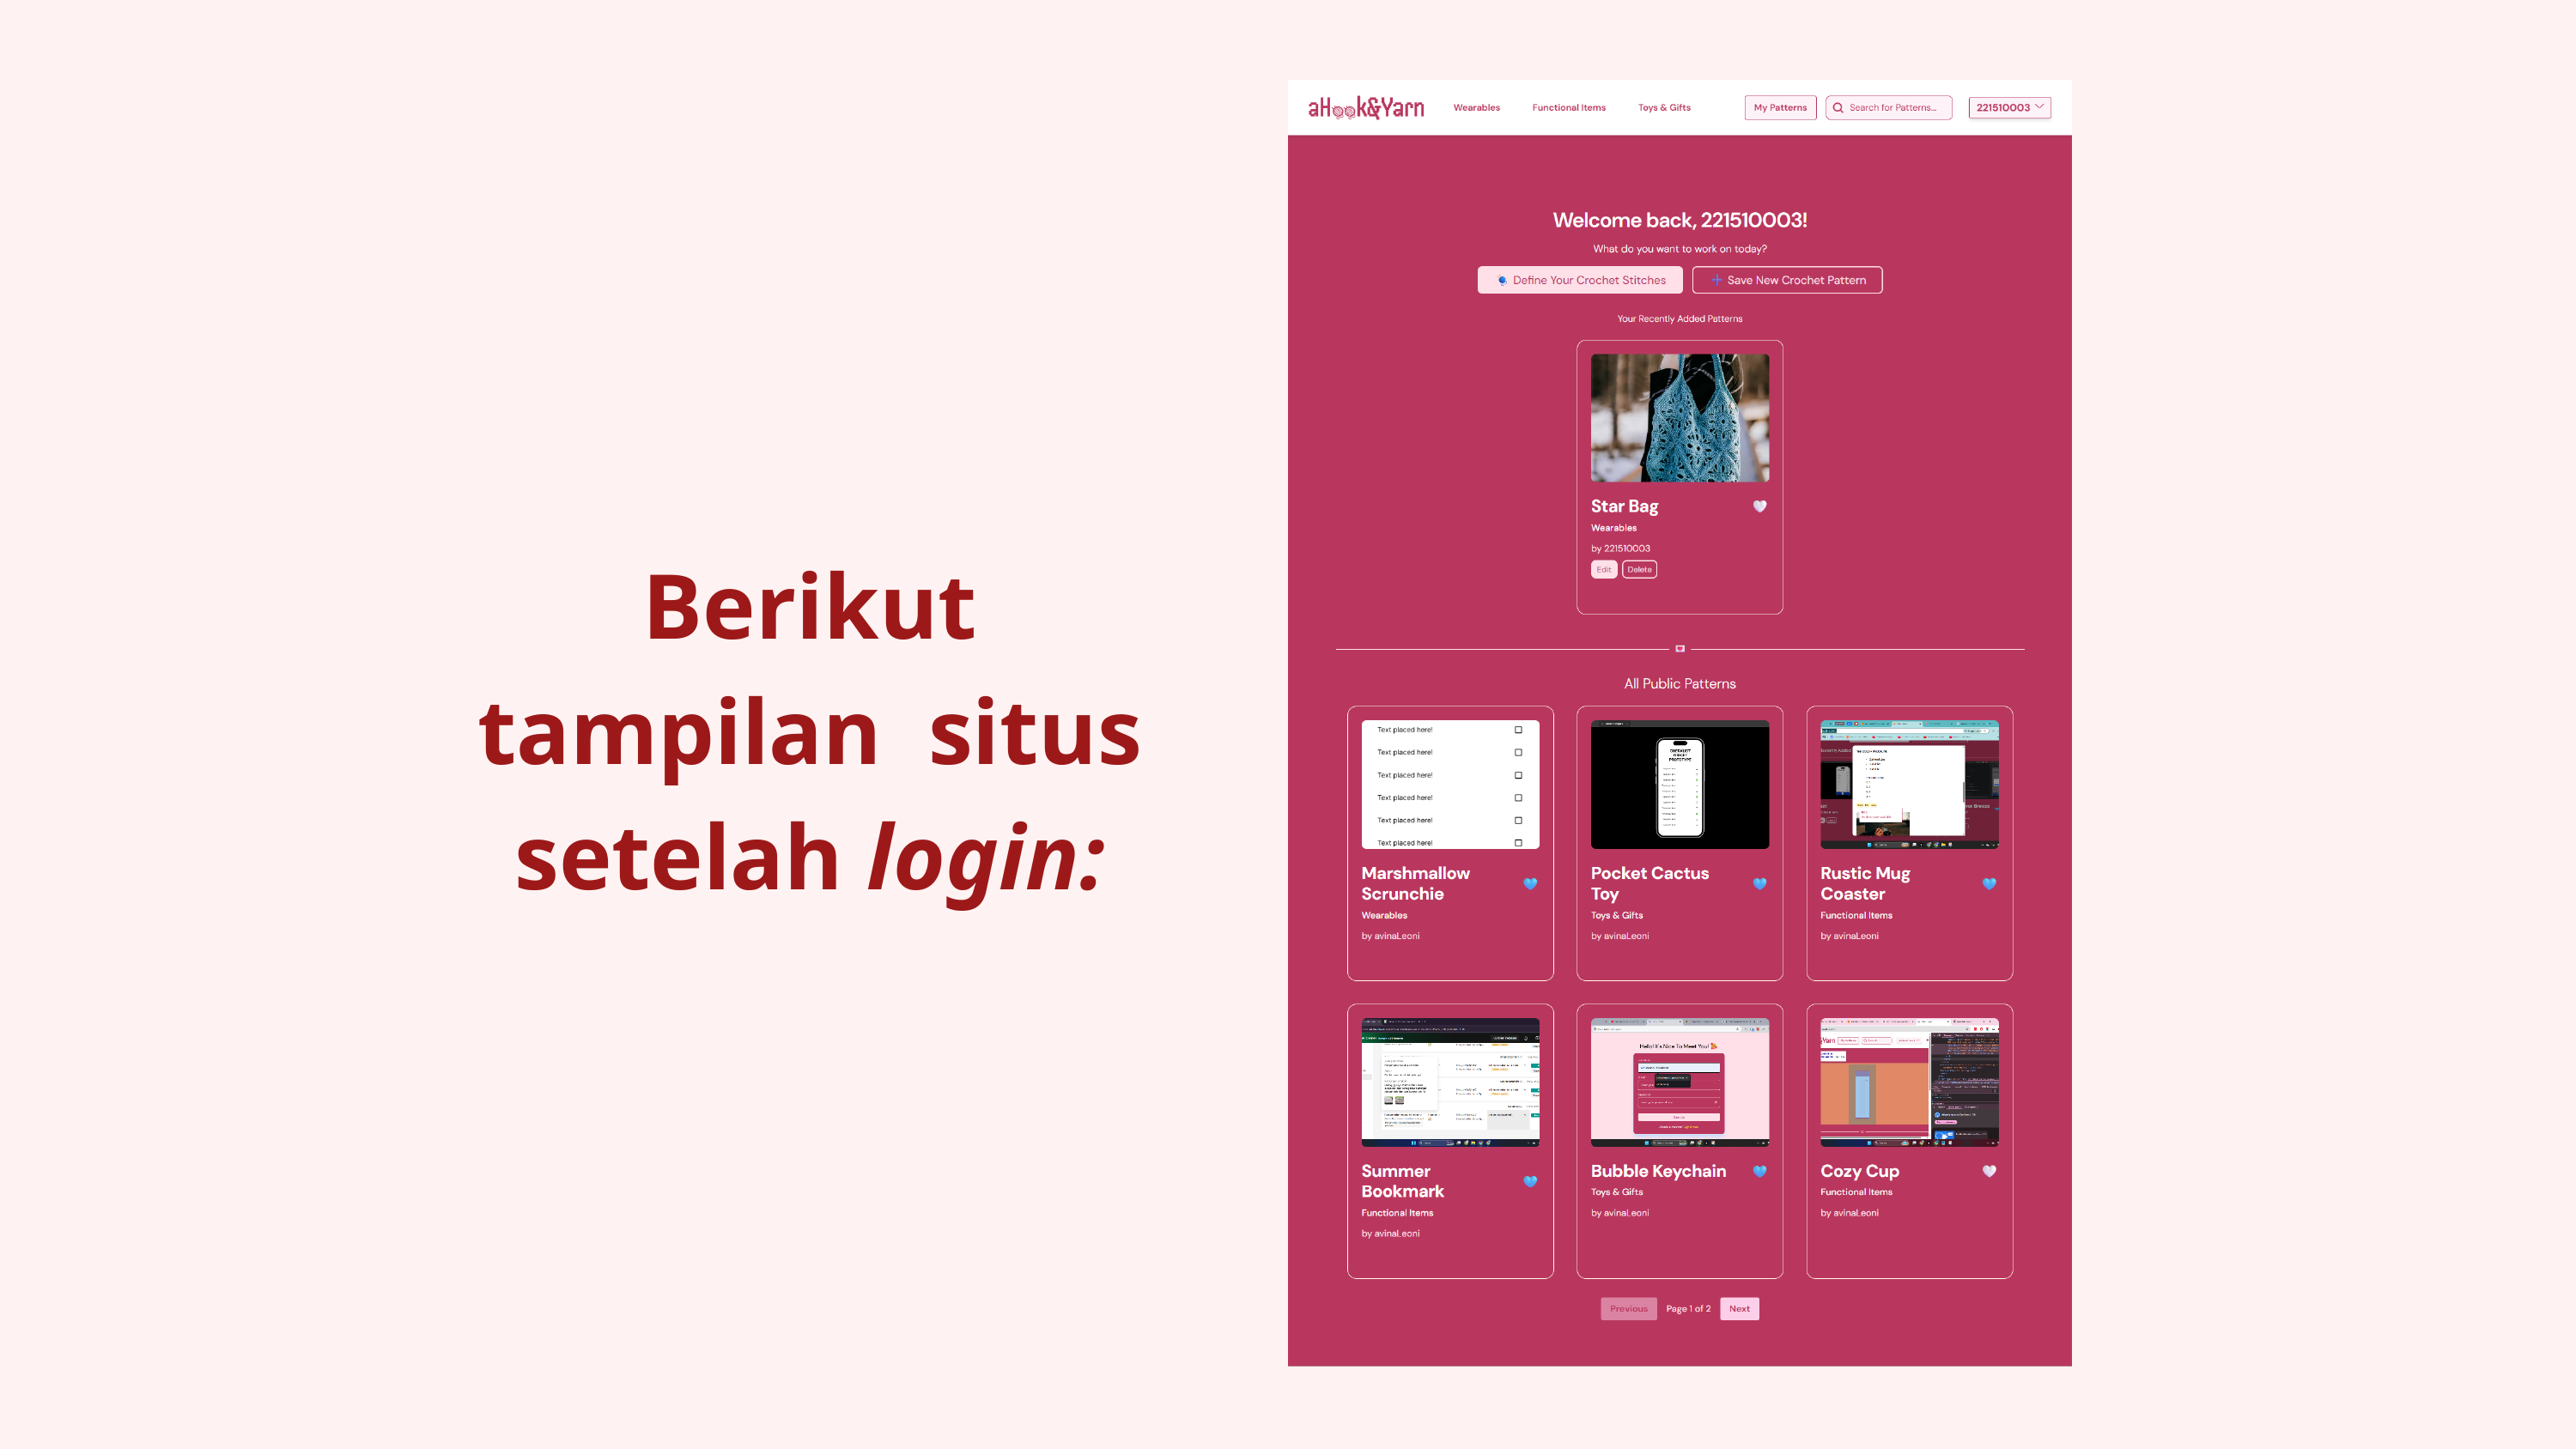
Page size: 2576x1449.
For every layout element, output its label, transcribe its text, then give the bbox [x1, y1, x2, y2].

text_box Berikut tampilan situs setelah login: [446, 531, 1174, 908]
text_box [1288, 80, 2073, 1368]
